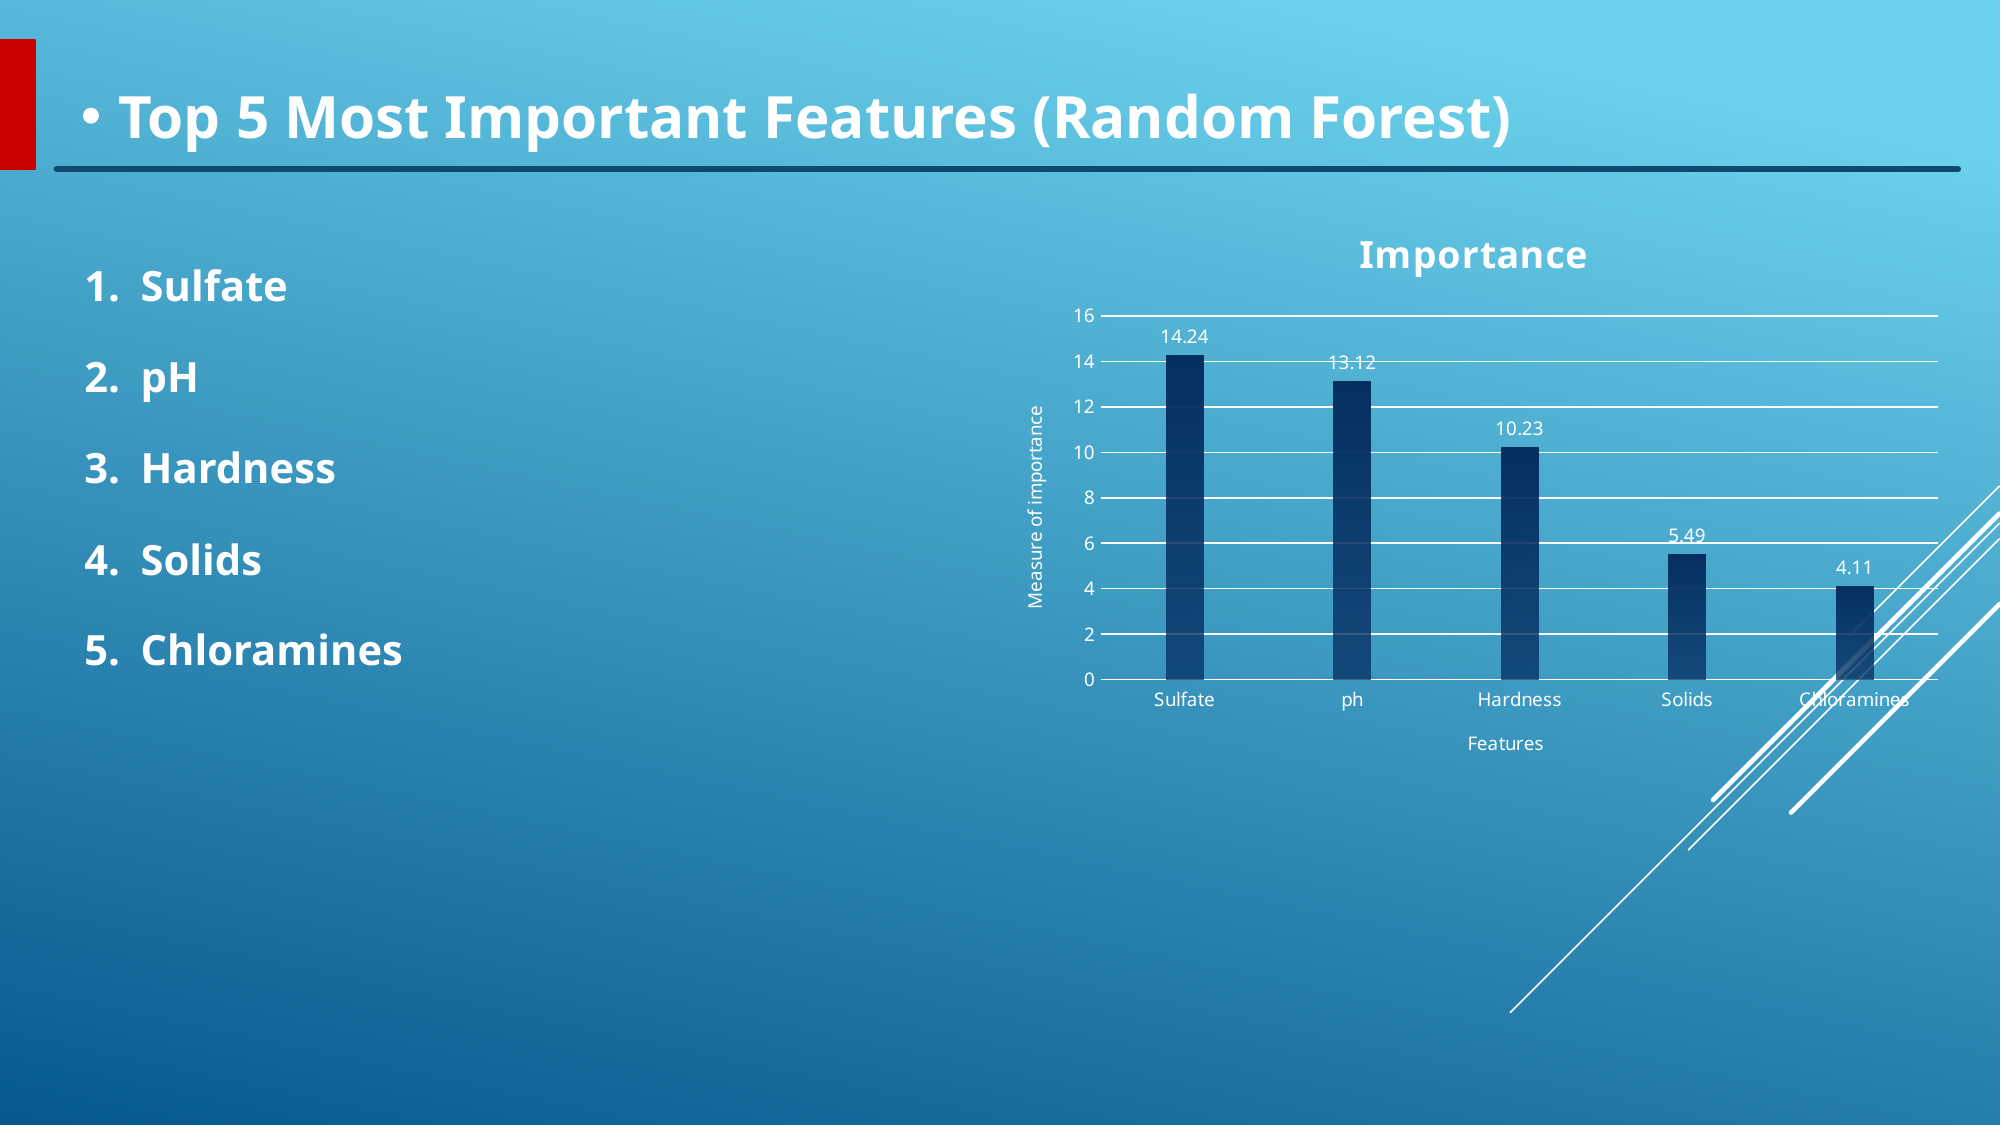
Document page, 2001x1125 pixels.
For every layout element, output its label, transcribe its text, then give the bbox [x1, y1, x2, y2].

chart [988, 196, 1959, 787]
text_box Top 5 Most Important Features (Random Forest) [66, 68, 1605, 141]
text_box Sulfate pH Hardness Solids Chloramines [69, 249, 957, 889]
text_box [0, 39, 36, 170]
